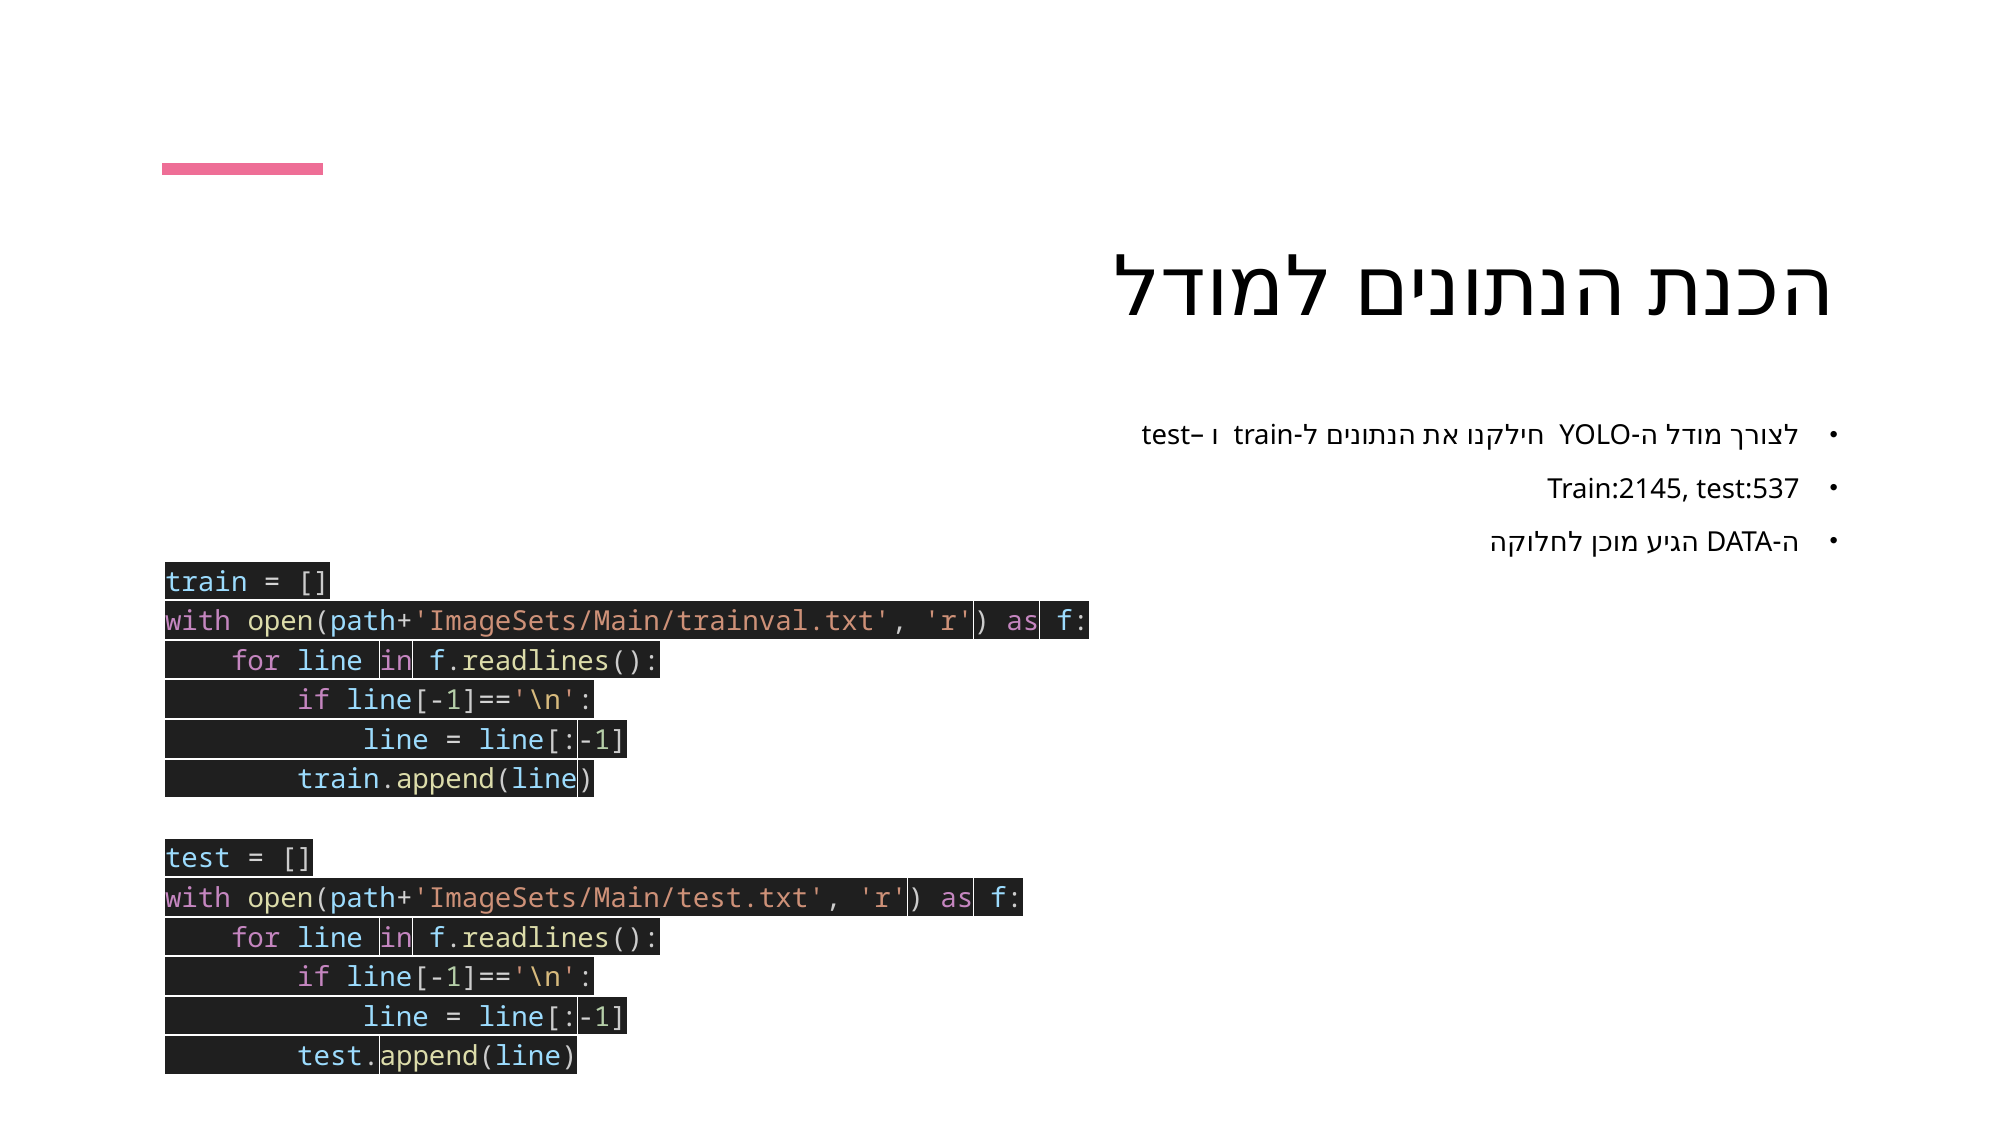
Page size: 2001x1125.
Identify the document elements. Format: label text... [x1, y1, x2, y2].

title הכנת הנתונים למודל [150, 224, 1850, 387]
list לצורך מודל ה-YOLO חילקנו את הנתונים ל-train ו –test Train:2145, test:537 ה-DATA הגיע מוכן לחלוקה train = [] with open(path+'ImageSets/Main/trainval.txt', 'r') as f: for line in f.readlines(): if line[-1]=='\n': line = line[:-1] train.append(line) test = [] with open(path+'ImageSets/Main/test.txt', 'r') as f: for line in f.readlines(): if line[-1]=='\n': line = line[:-1] test.append(line) [150, 403, 1850, 1082]
